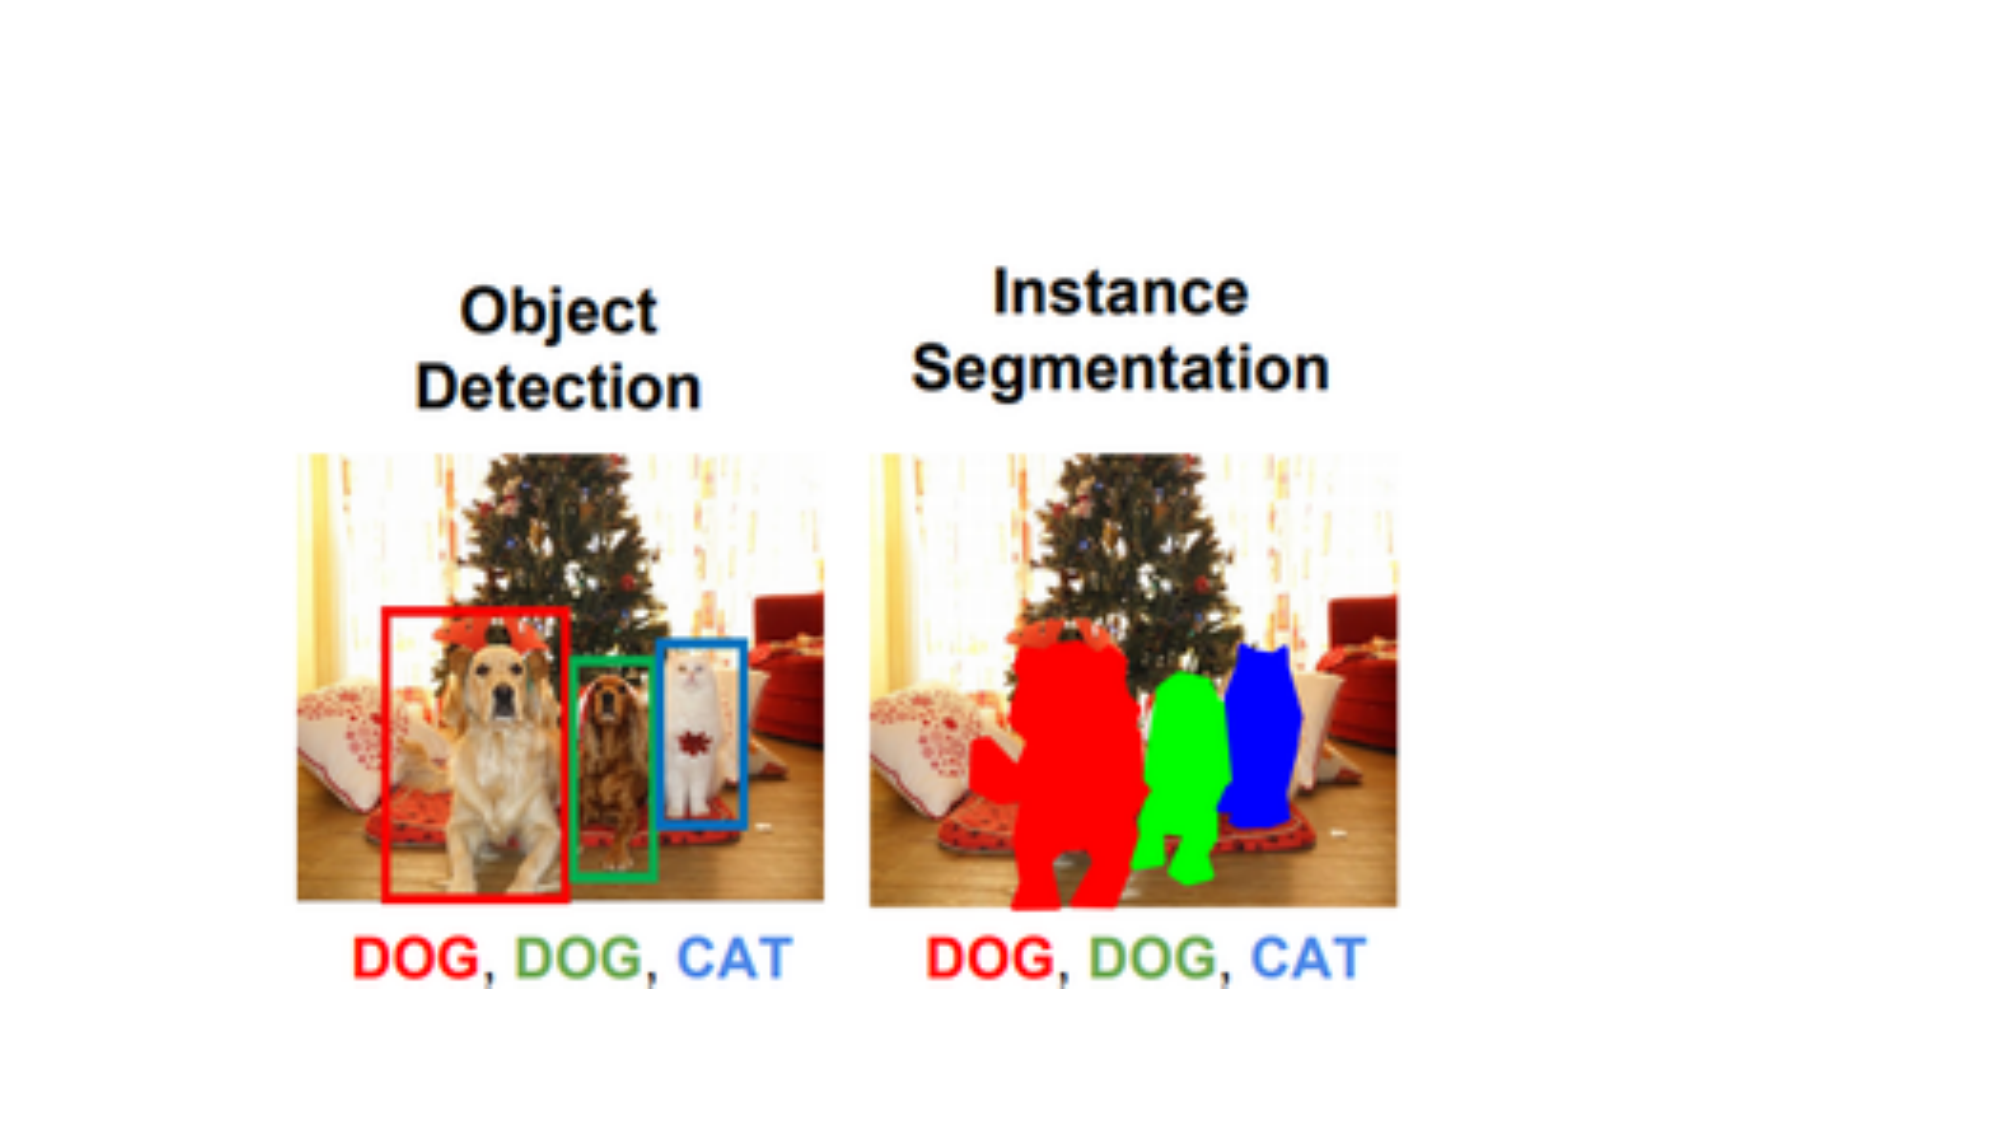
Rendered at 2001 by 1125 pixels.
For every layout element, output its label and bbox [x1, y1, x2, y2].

list [271, 241, 1417, 989]
